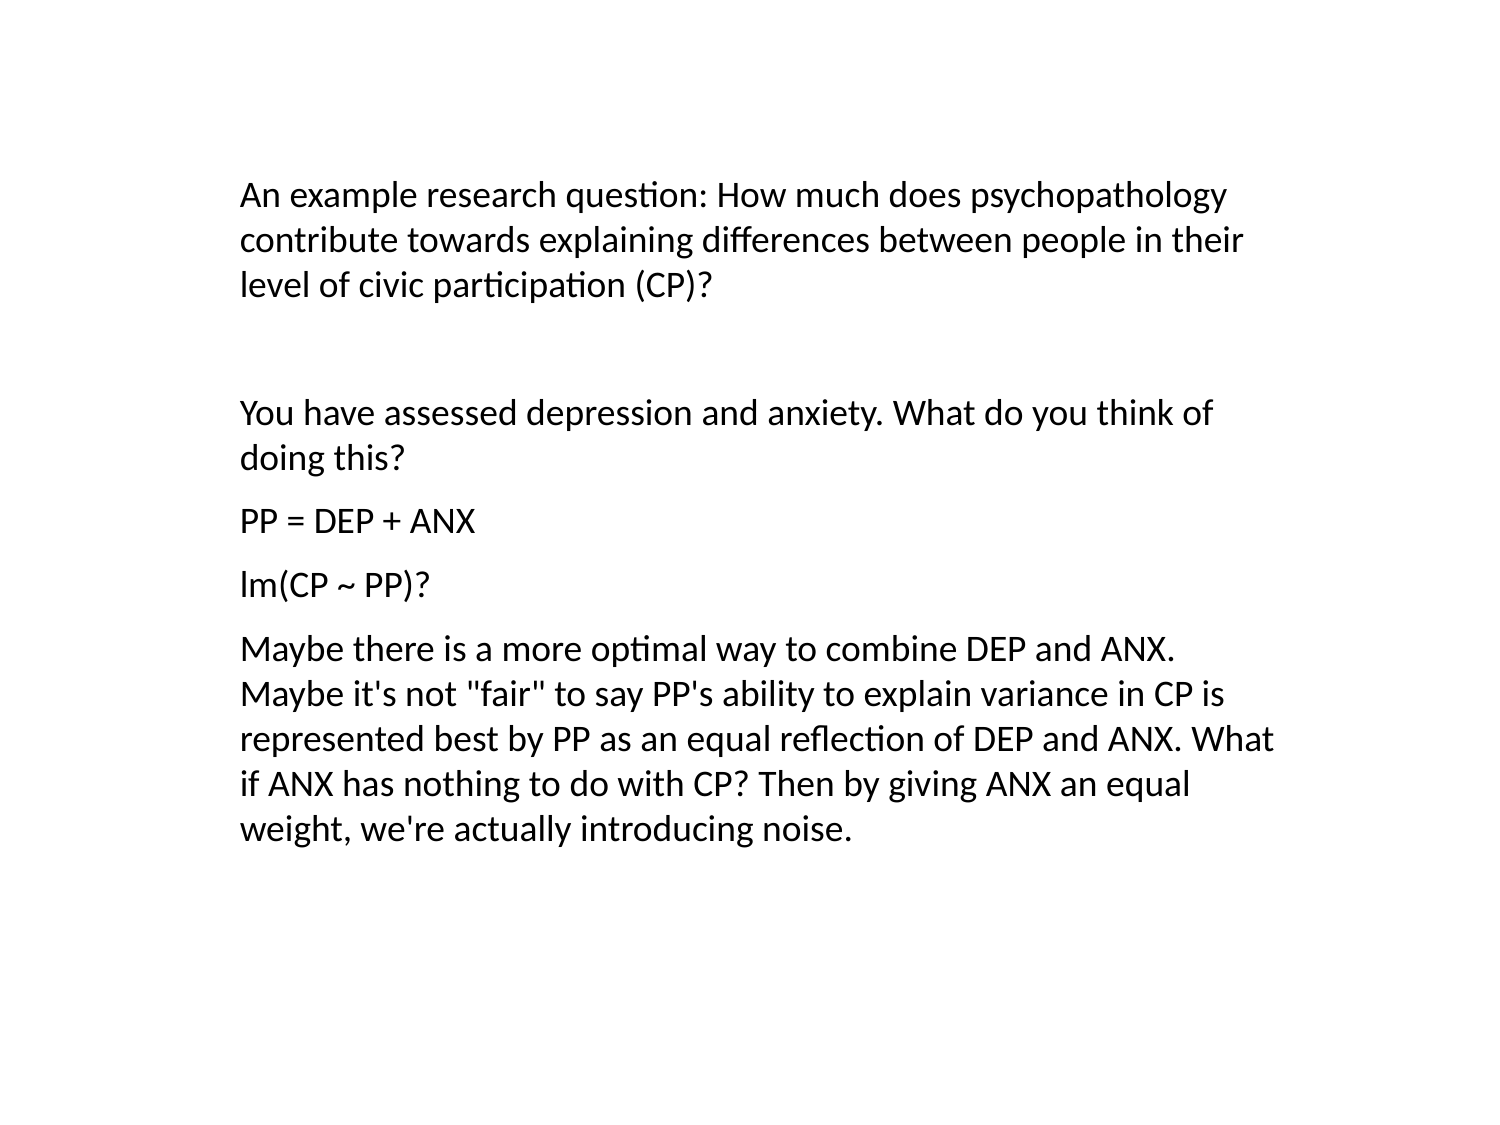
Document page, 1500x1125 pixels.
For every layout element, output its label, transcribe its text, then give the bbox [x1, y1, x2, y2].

text_box An example research question: How much does psychopathology contribute towards explaining differences between people in their level of civic participation (CP)? You have assessed depression and anxiety. What do you think of doing this? PP = DEP + ANX lm(CP ~ PP)? Maybe there is a more optimal way to combine DEP and ANX. Maybe it's not "fair" to say PP's ability to explain variance in CP is represented best by PP as an equal reflection of DEP and ANX. What if ANX has nothing to do with CP? Then by giving ANX an equal weight, we're actually introducing noise. [225, 162, 1300, 857]
